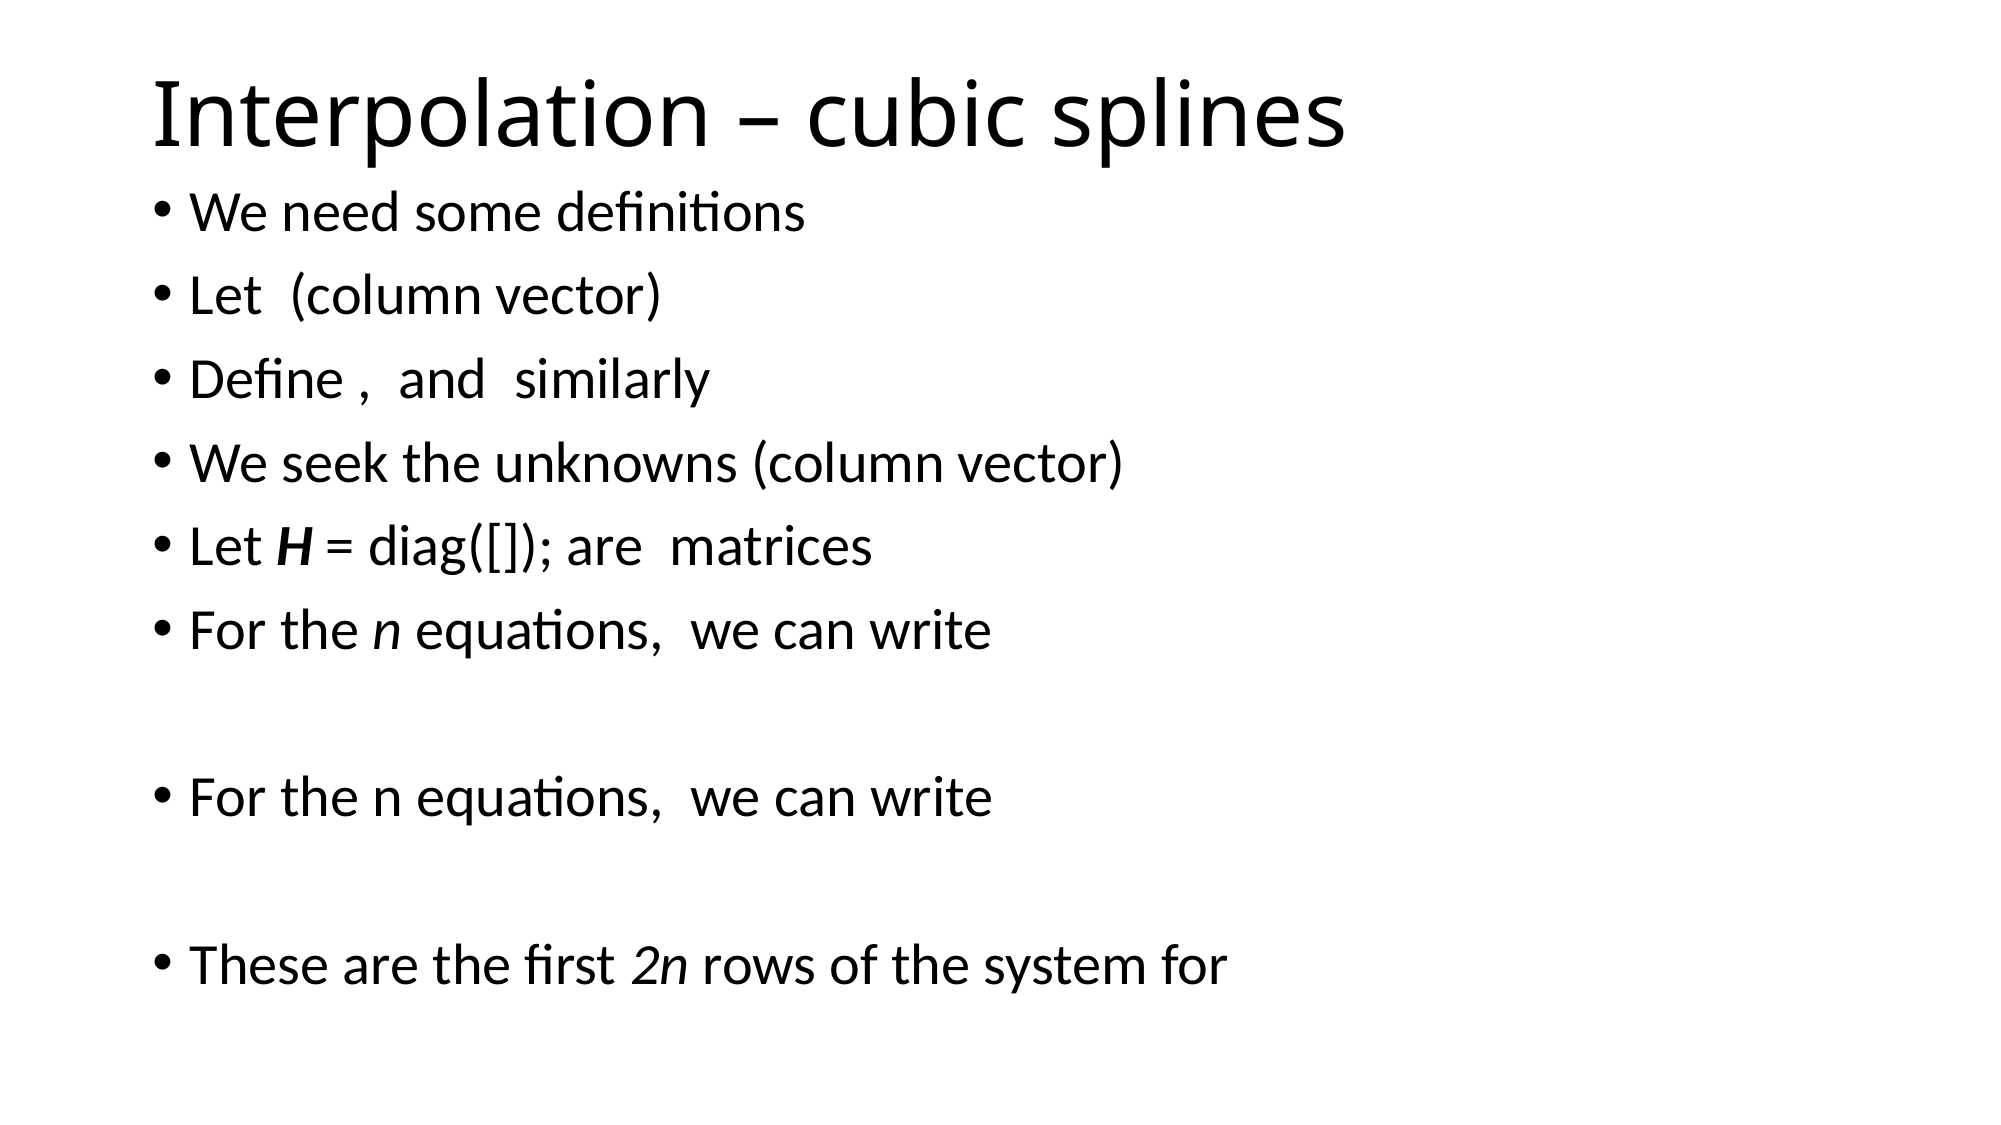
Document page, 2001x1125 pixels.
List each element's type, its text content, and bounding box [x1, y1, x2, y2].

title Interpolation – cubic splines [137, 59, 1863, 174]
